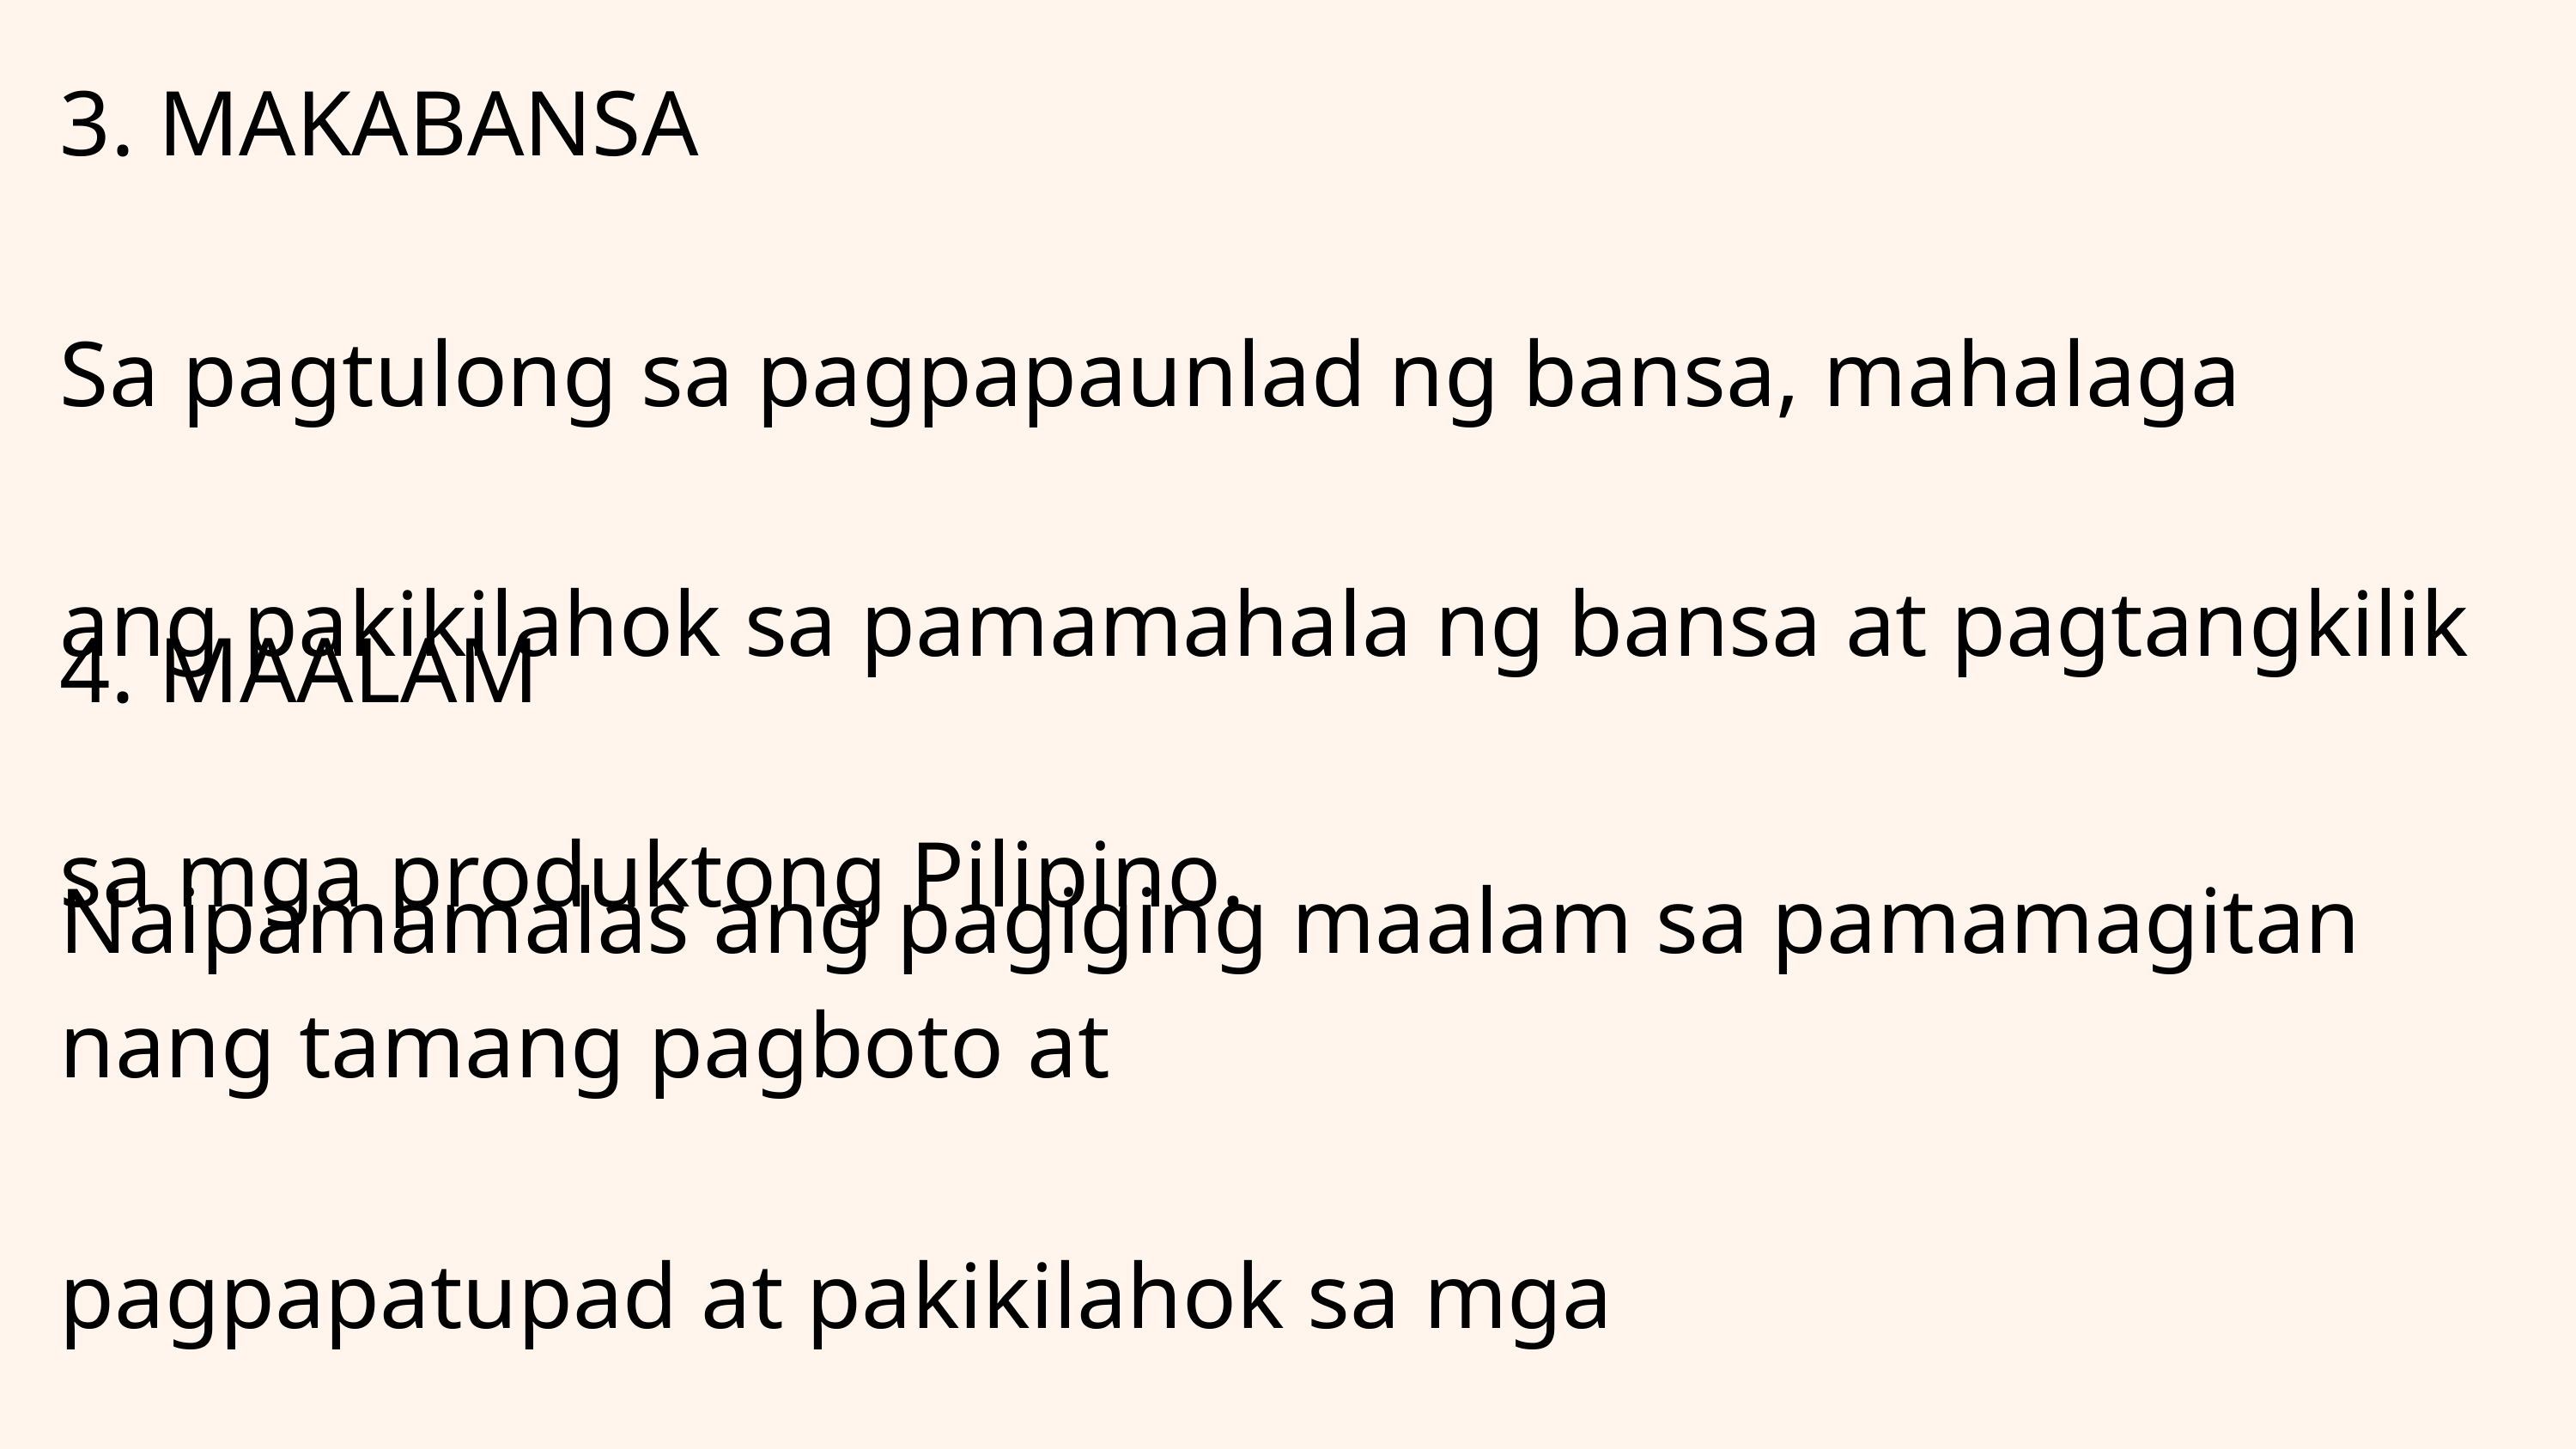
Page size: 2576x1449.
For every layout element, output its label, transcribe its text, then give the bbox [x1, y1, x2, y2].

text_box 3. MAKABANSA Sa pagtulong sa pagpapaunlad ng bansa, mahalaga ang pakikilahok sa pamamahala ng bansa at pagtangkilik sa mga produktong Pilipino. [60, 66, 2516, 613]
text_box 4. MAALAM Naipamamalas ang pagiging maalam sa pamamagitan nang tamang pagboto at pagpapatupad at pakikilahok sa mga proyektong pangkaunlaran sa komunidad [60, 613, 2553, 1449]
